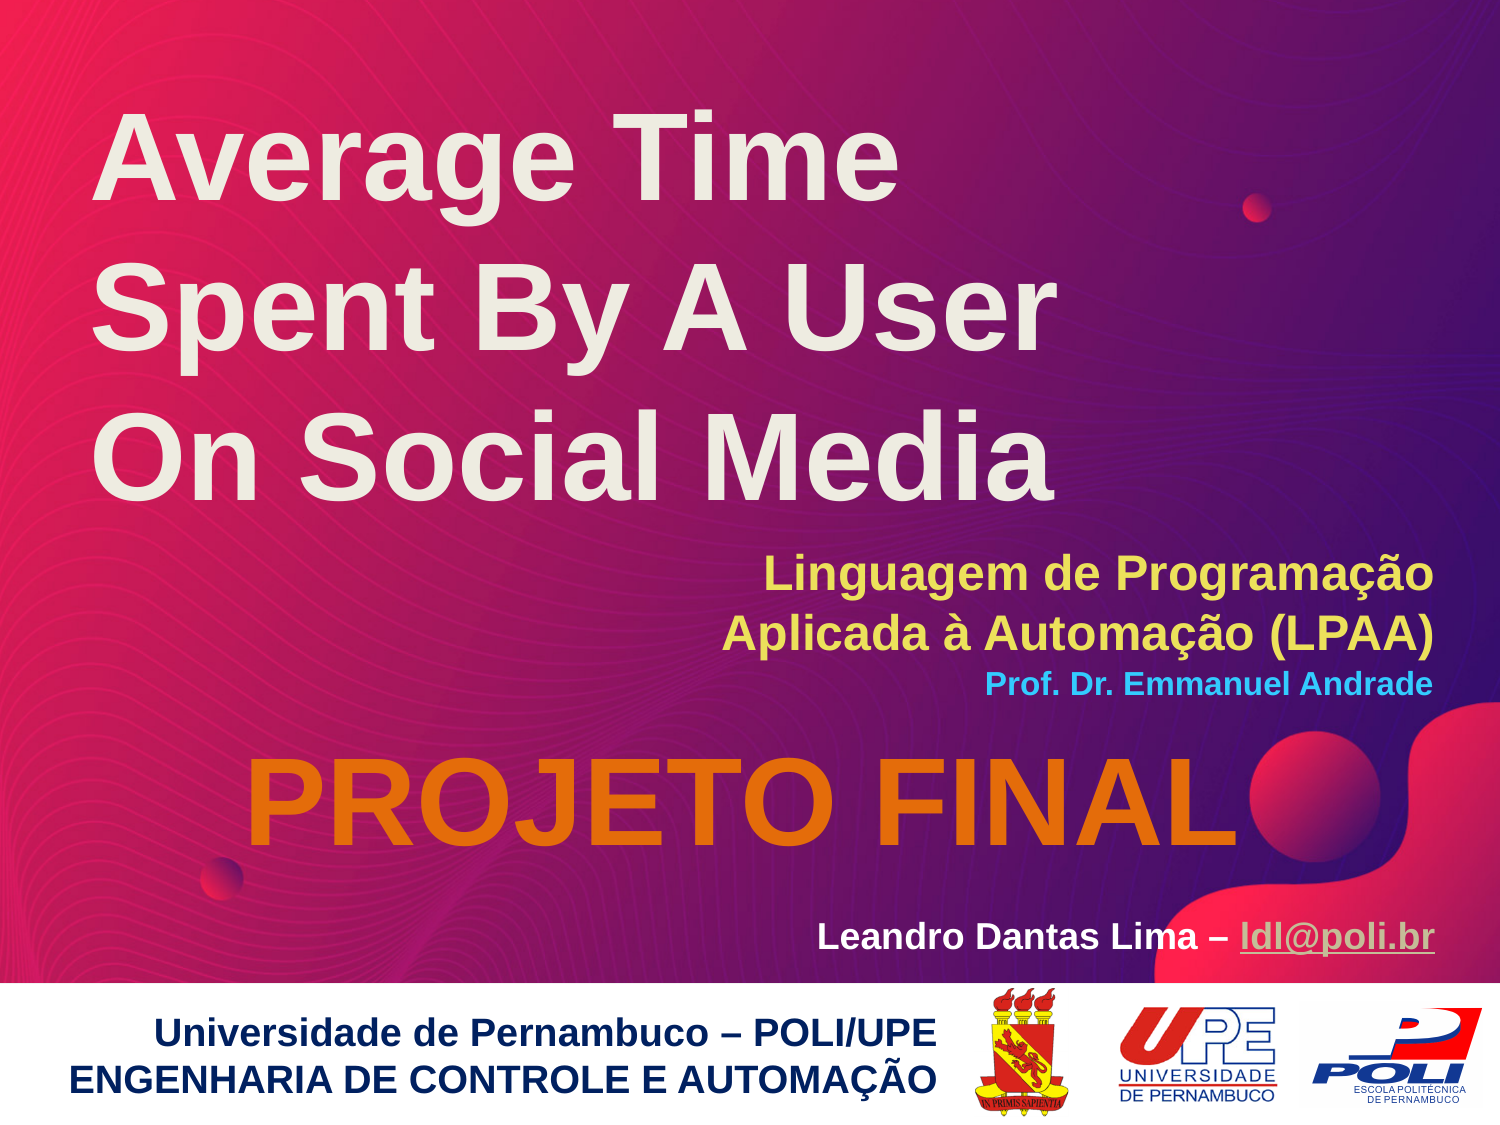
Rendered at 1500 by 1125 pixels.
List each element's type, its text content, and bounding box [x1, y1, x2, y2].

picture [1299, 1001, 1483, 1108]
picture [0, 0, 1500, 984]
text_box [1067, 991, 1500, 1125]
text_box Universidade de Pernambuco – POLI/UPE ENGENHARIA DE CONTROLE E AUTOMAÇÃO [0, 999, 953, 1110]
picture [974, 987, 1070, 1117]
text_box [0, 991, 976, 1125]
picture [1116, 1003, 1280, 1106]
